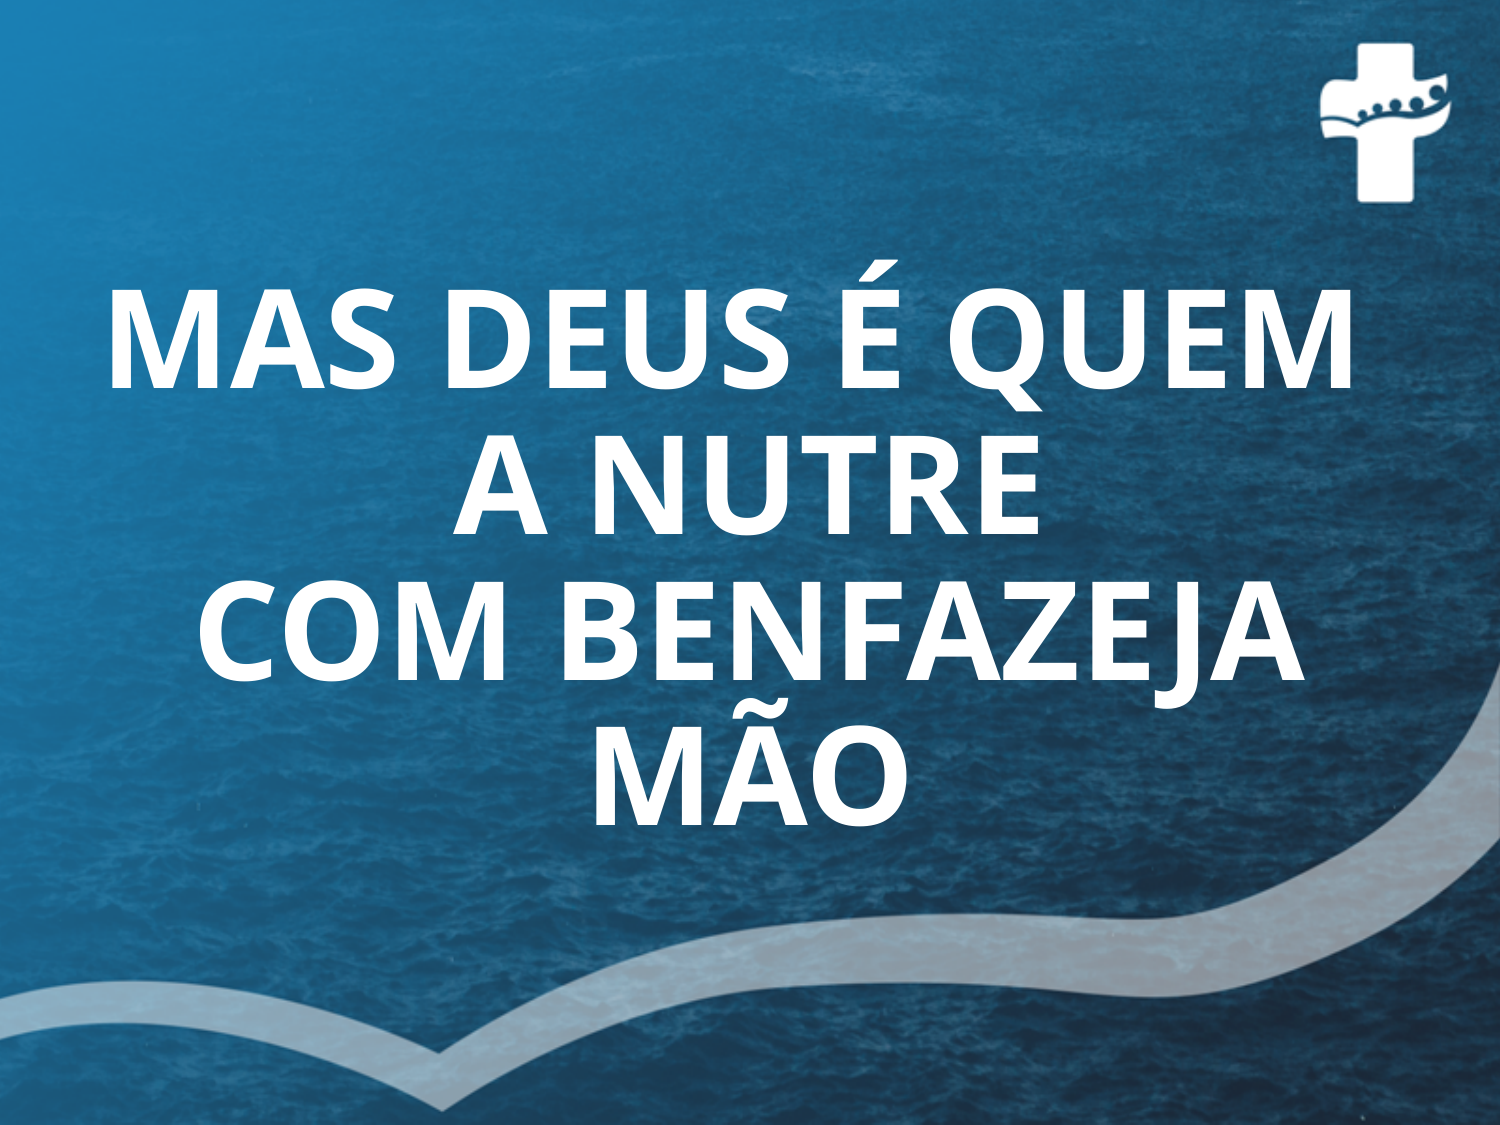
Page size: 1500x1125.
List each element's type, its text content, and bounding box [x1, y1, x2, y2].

picture [0, 656, 1500, 1125]
title MAS DEUS É QUEM A NUTRE COM BENFAZEJA MÃO [0, 467, 1500, 656]
picture [0, 0, 1500, 467]
